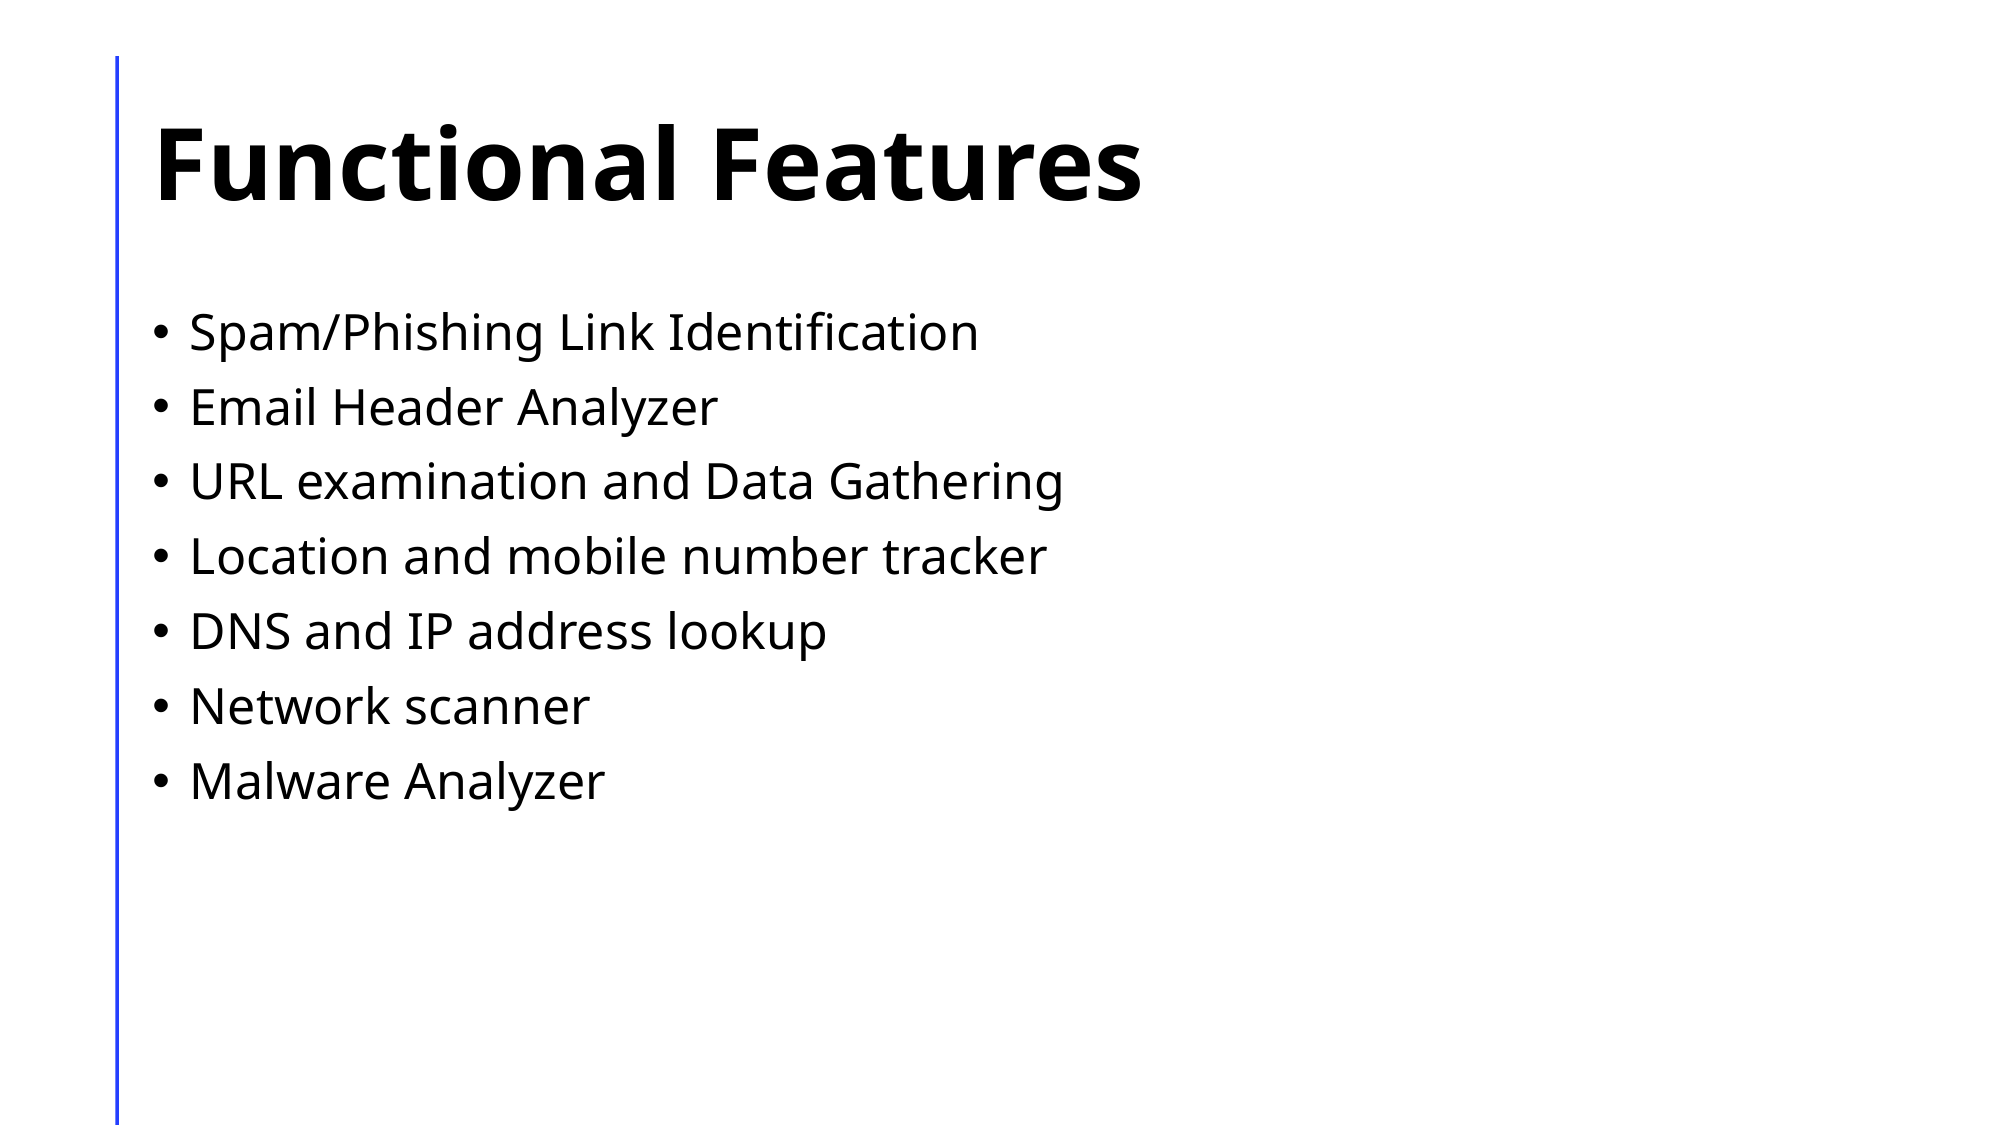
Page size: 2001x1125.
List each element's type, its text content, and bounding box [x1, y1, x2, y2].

title Functional Features [137, 59, 1863, 278]
list Spam/Phishing Link Identification Email Header Analyzer URL examination and Data Gathering Location and mobile number tracker DNS and IP address lookup Network scanner Malware Analyzer [137, 299, 1863, 1014]
